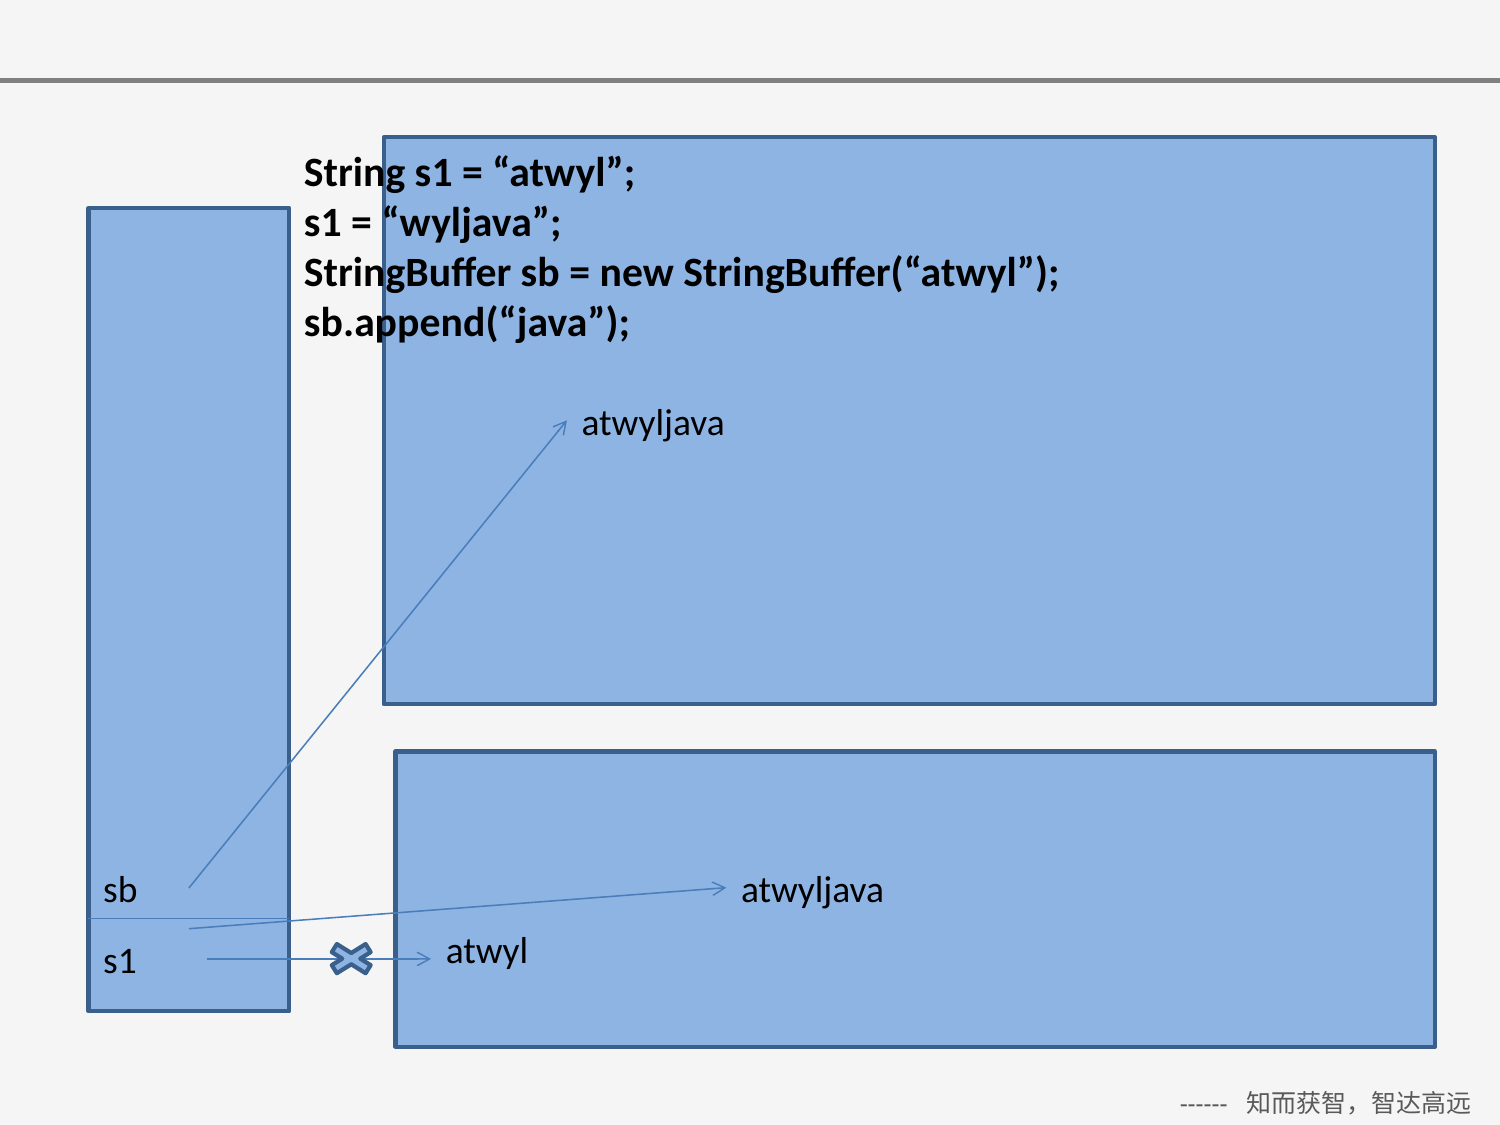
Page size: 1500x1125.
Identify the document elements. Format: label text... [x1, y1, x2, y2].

text_box atwyl [431, 938, 703, 979]
text_box [86, 206, 291, 1013]
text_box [188, 420, 568, 889]
text_box [393, 749, 1437, 1049]
text_box s1 [88, 928, 290, 989]
text_box [382, 135, 1437, 706]
text_box String s1 = “atwyl”; s1 = “wyljava”; StringBuffer sb = new StringBuffer(“atwyl”); sb.append(“java”); [289, 137, 1176, 352]
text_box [188, 887, 727, 929]
text_box sb [88, 857, 183, 918]
text_box [330, 967, 372, 976]
text_box [329, 942, 373, 958]
text_box atwyljava [566, 390, 839, 451]
text_box atwyljava [726, 857, 1069, 918]
